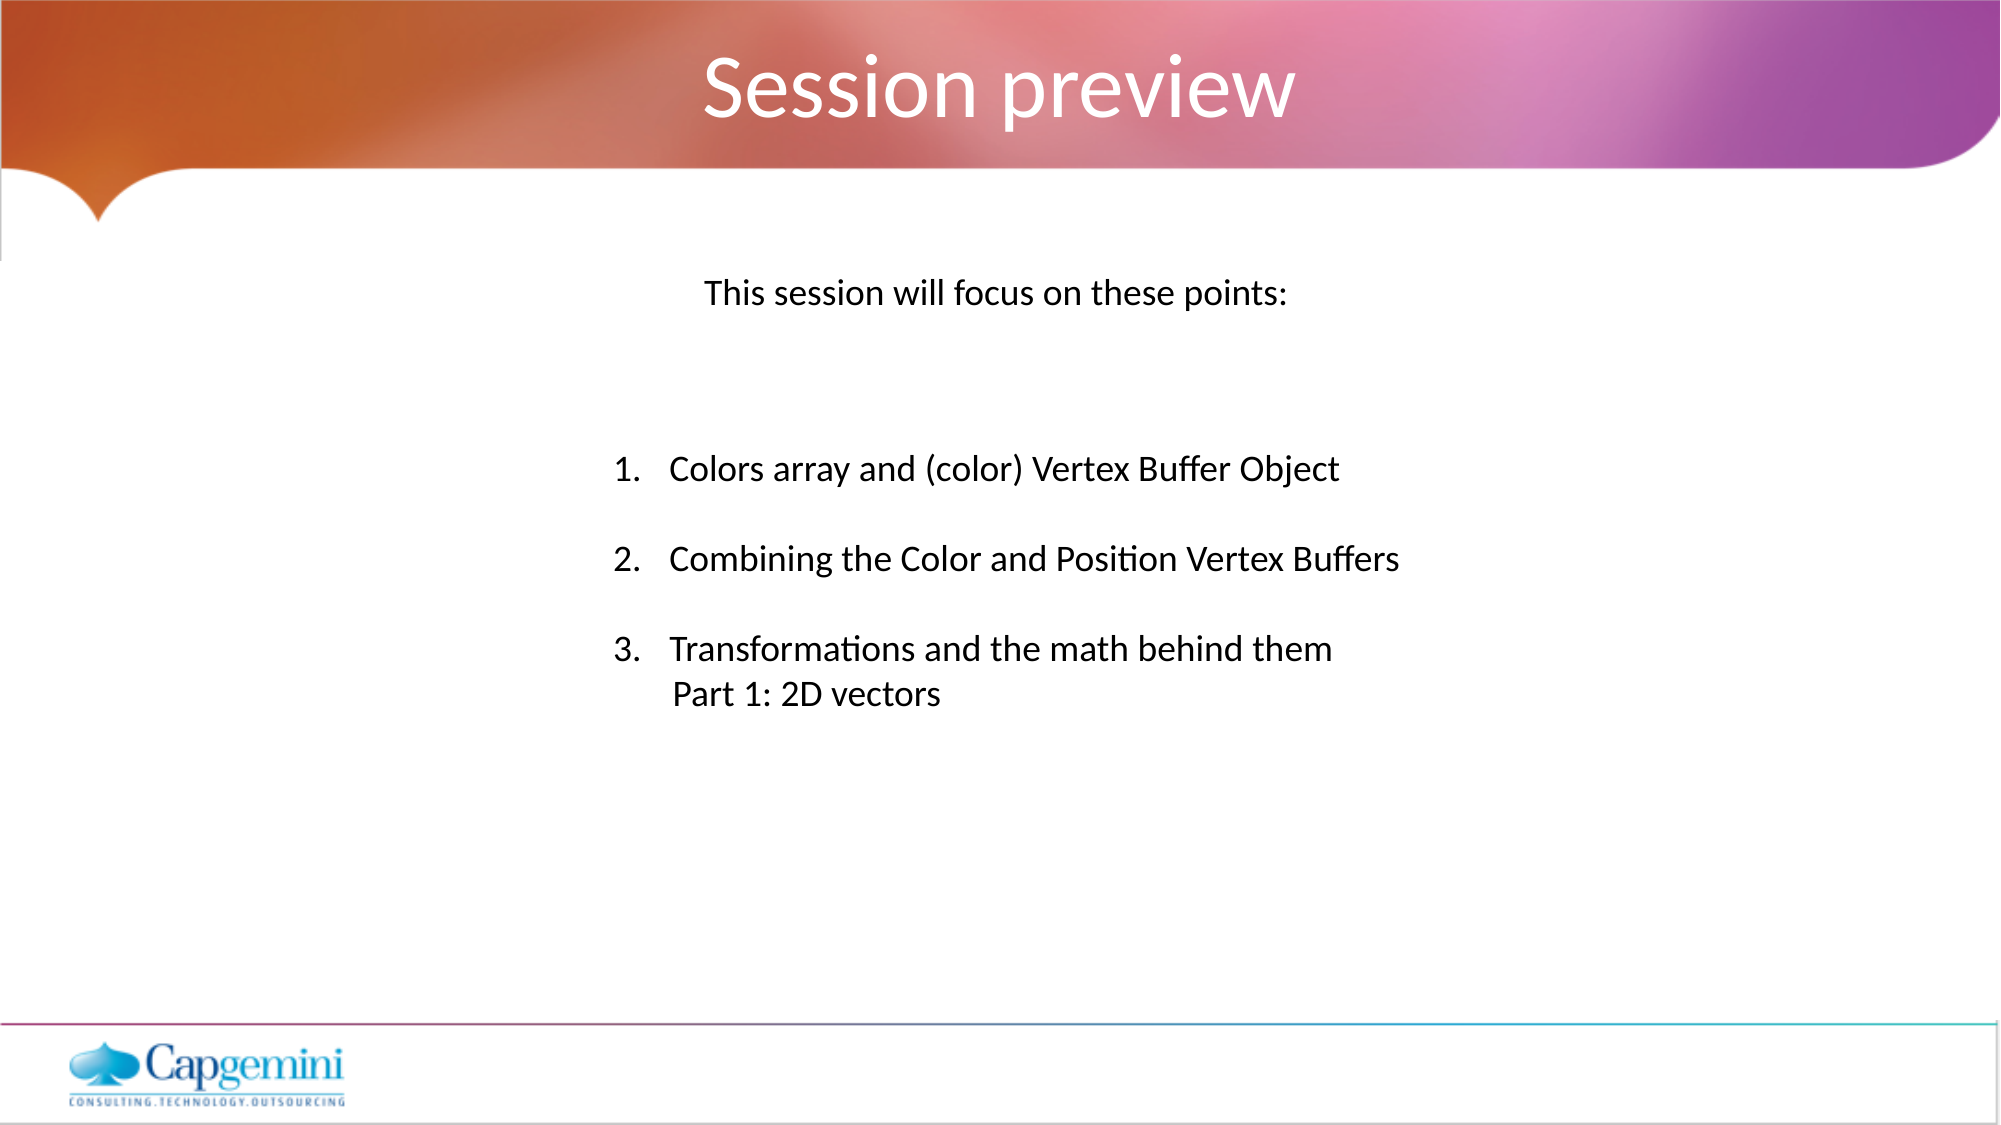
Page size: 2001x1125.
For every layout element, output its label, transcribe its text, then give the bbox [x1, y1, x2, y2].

text_box Colors array and (color) Vertex Buffer Object Combining the Color and Position Vertex Buffers Transformations and the math behind them Part 1: 2D vectors [598, 436, 1426, 725]
text_box This session will focus on these points: [689, 272, 1311, 321]
picture [0, 1020, 2000, 1125]
picture [0, 0, 2000, 261]
